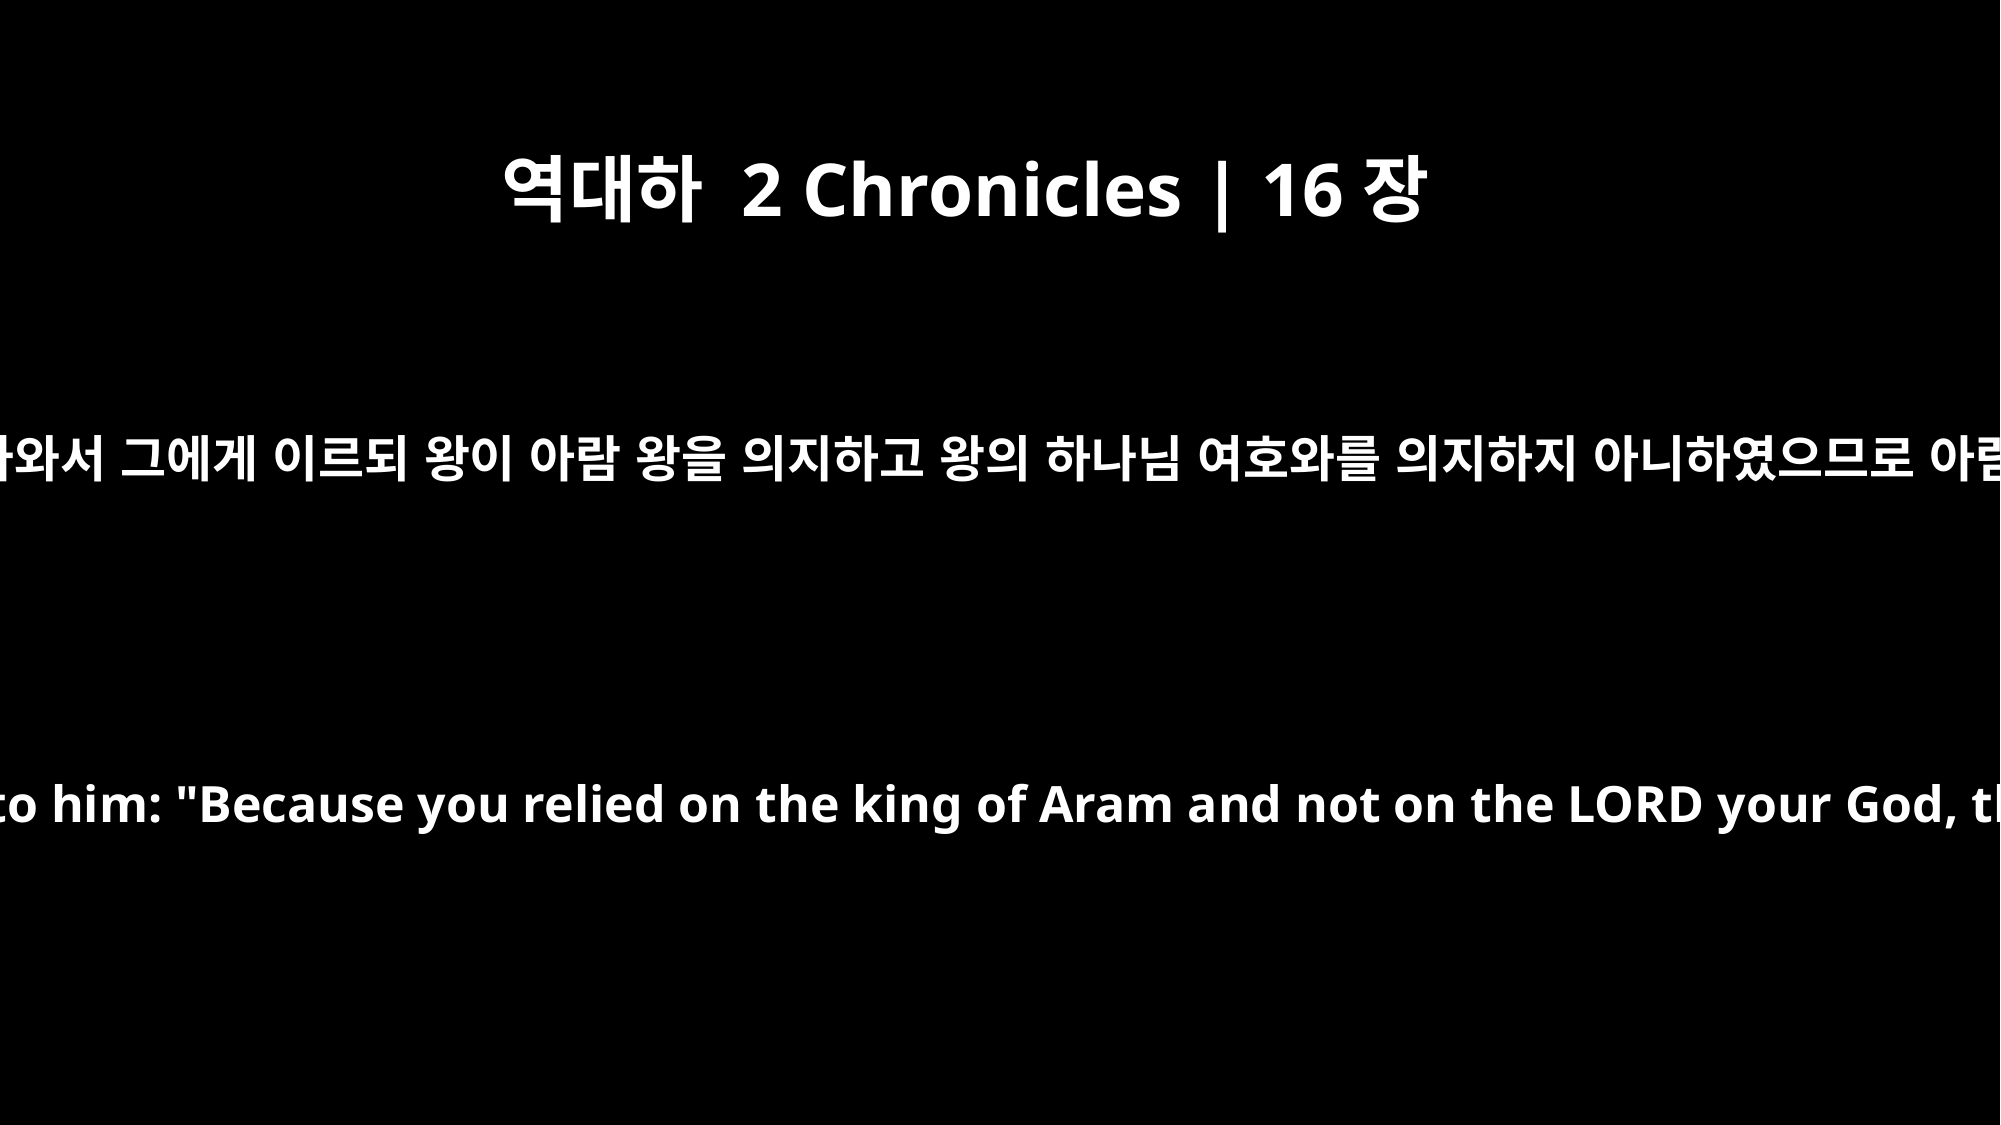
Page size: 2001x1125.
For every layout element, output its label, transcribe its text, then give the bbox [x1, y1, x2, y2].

text_box 역대하 2 Chronicles | 16장 [487, 136, 1445, 239]
text_box 7 그 때에 선견자 하나니가 유다 왕 아사에게 나와서 그에게 이르되 왕이 아람 왕을 의지하고 왕의 하나님 여호와를 의지하지 아니하였으므로 아람 왕의 군대가 왕의 손에서 벗어났나이다 [0, 359, 2000, 495]
text_box At that time Hanani the seer came to Asa king of Judah and said to him: "Because you relied on the king of Aram and not on the LORD your God, the army of the king of Aram has escaped from your hand. [0, 764, 2000, 840]
